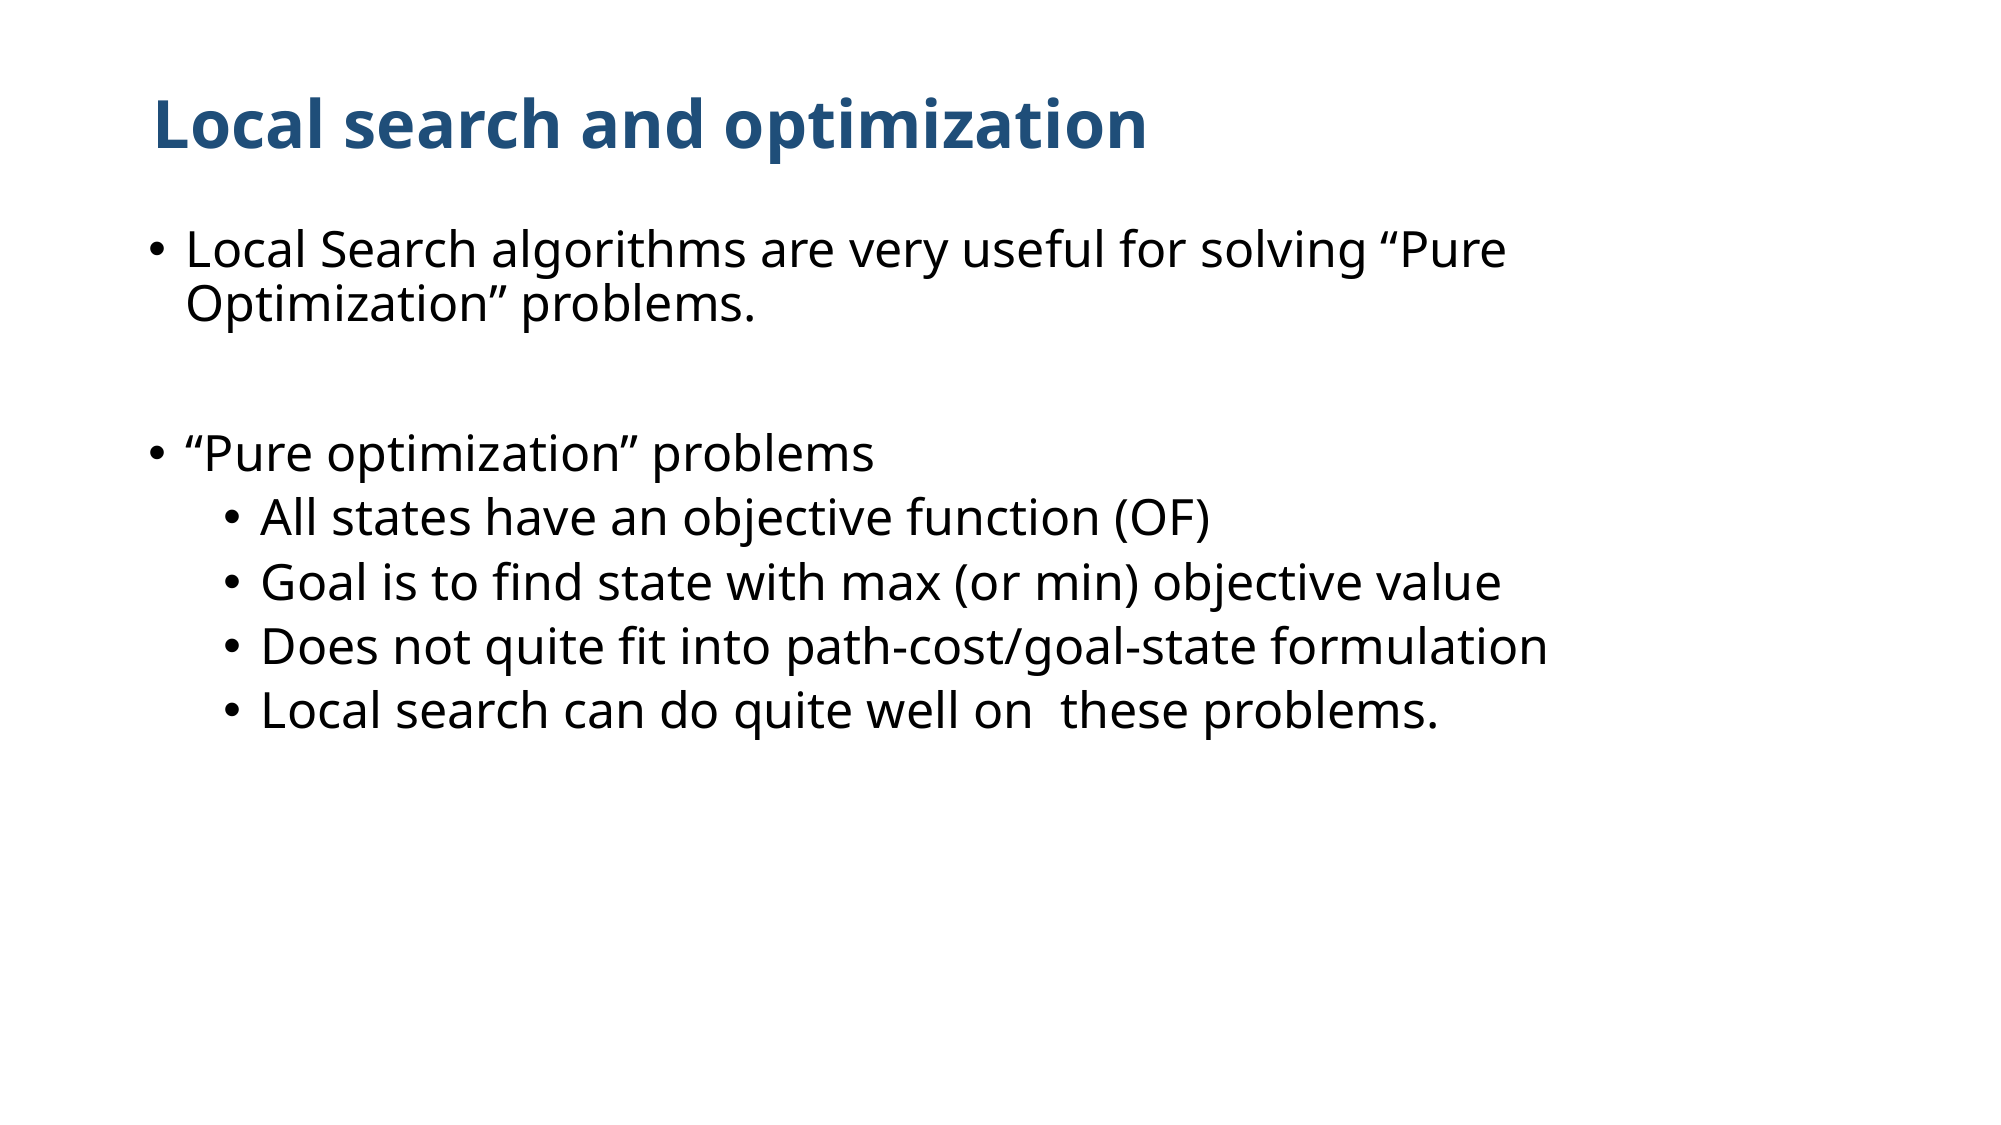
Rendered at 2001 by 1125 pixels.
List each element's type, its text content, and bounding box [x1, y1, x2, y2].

text_box Local search and optimization [137, 71, 1863, 182]
list Local Search algorithms are very useful for solving “Pure Optimization” problems. “Pure optimization” problems All states have an objective function (OF) Goal is to find state with max (or min) objective value Does not quite fit into path-cost/goal-state formulation Local search can do quite well on these problems. [133, 217, 1850, 941]
